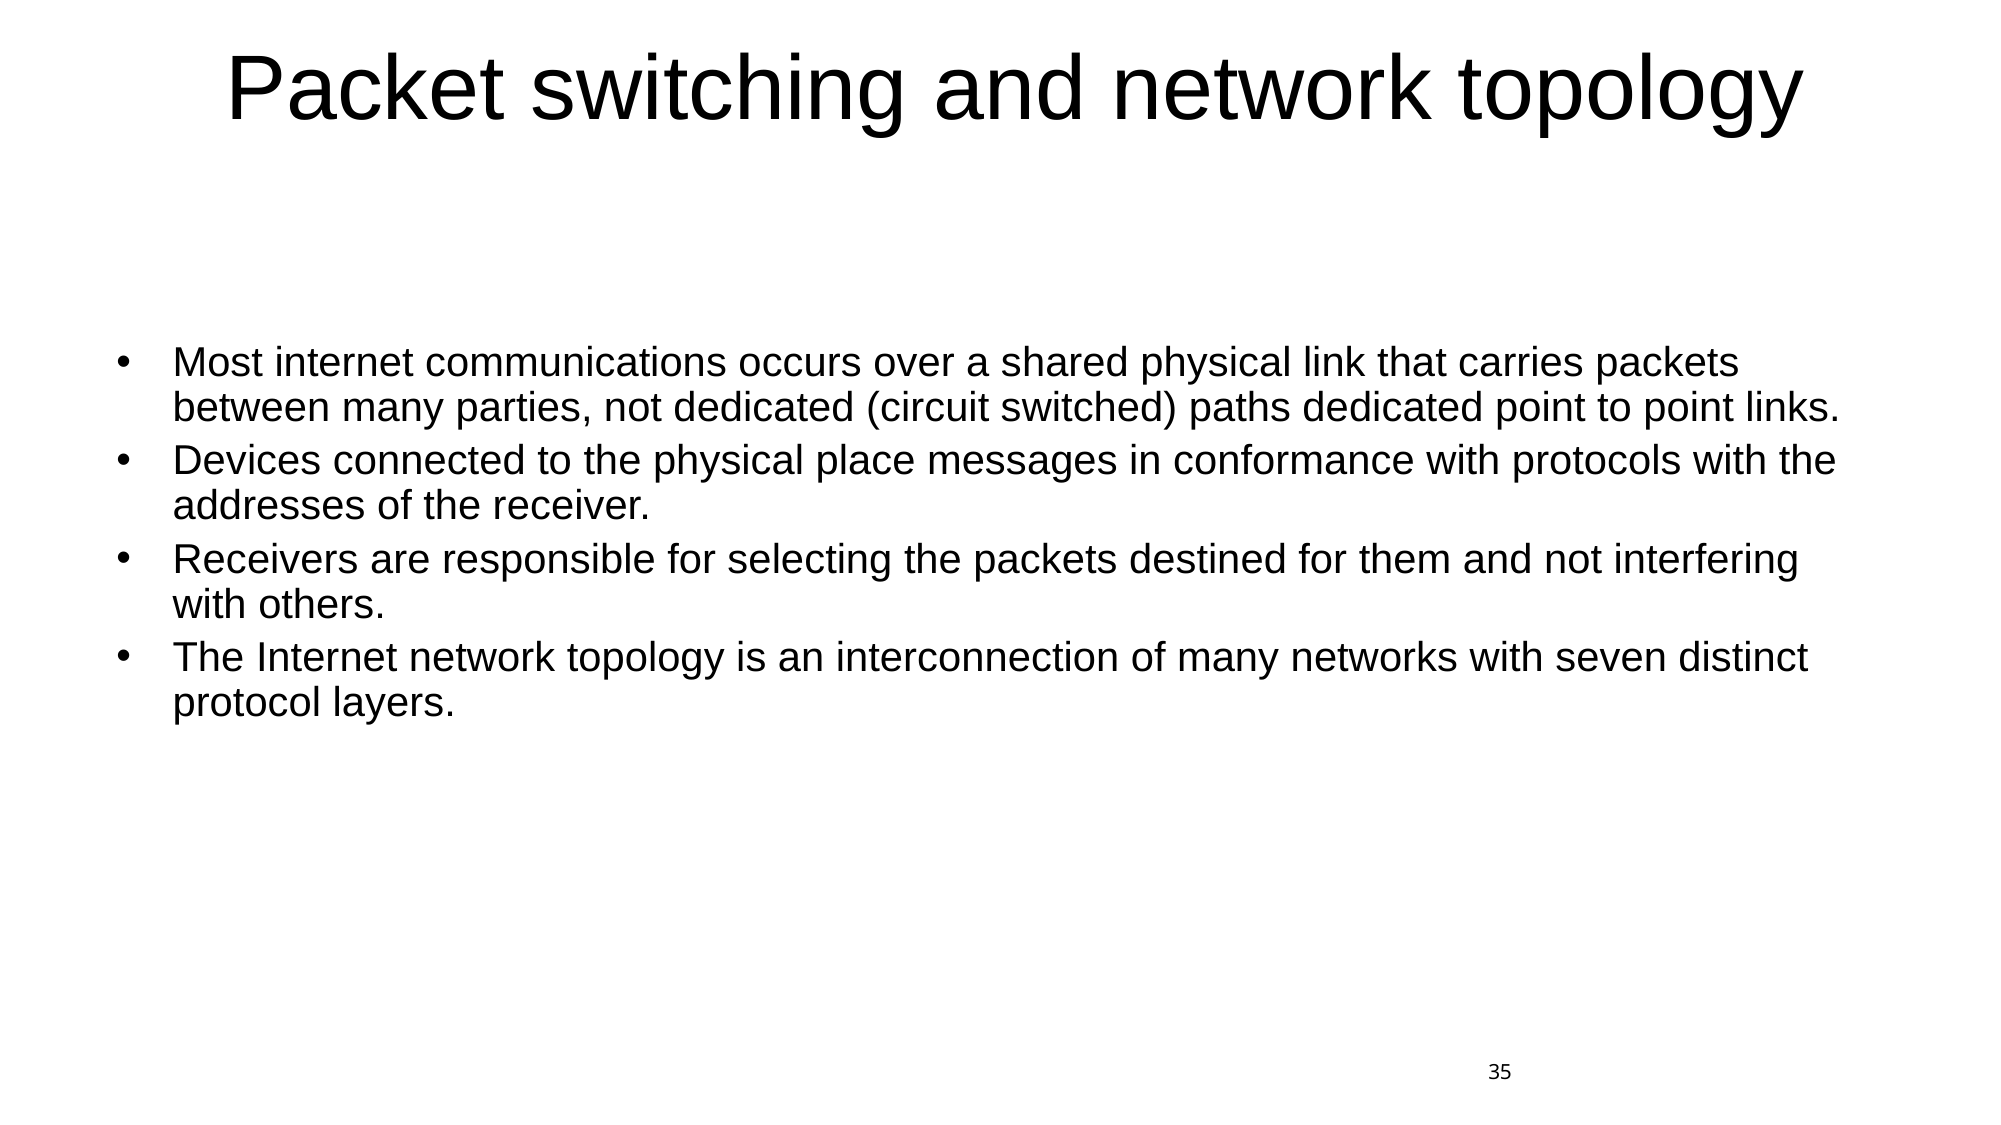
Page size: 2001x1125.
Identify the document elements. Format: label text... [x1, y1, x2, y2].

slide_number 35 [1325, 1042, 1675, 1103]
list Most internet communications occurs over a shared physical link that carries packets between many parties, not dedicated (circuit switched) paths dedicated point to point links. Devices connected to the physical place messages in conformance with protocols with the addresses of the receiver. Receivers are responsible for selecting the packets destined for them and not interfering with others. The Internet network topology is an interconnection of many networks with seven distinct protocol layers. [101, 333, 1862, 1027]
title Packet switching and network topology [31, 18, 2000, 161]
